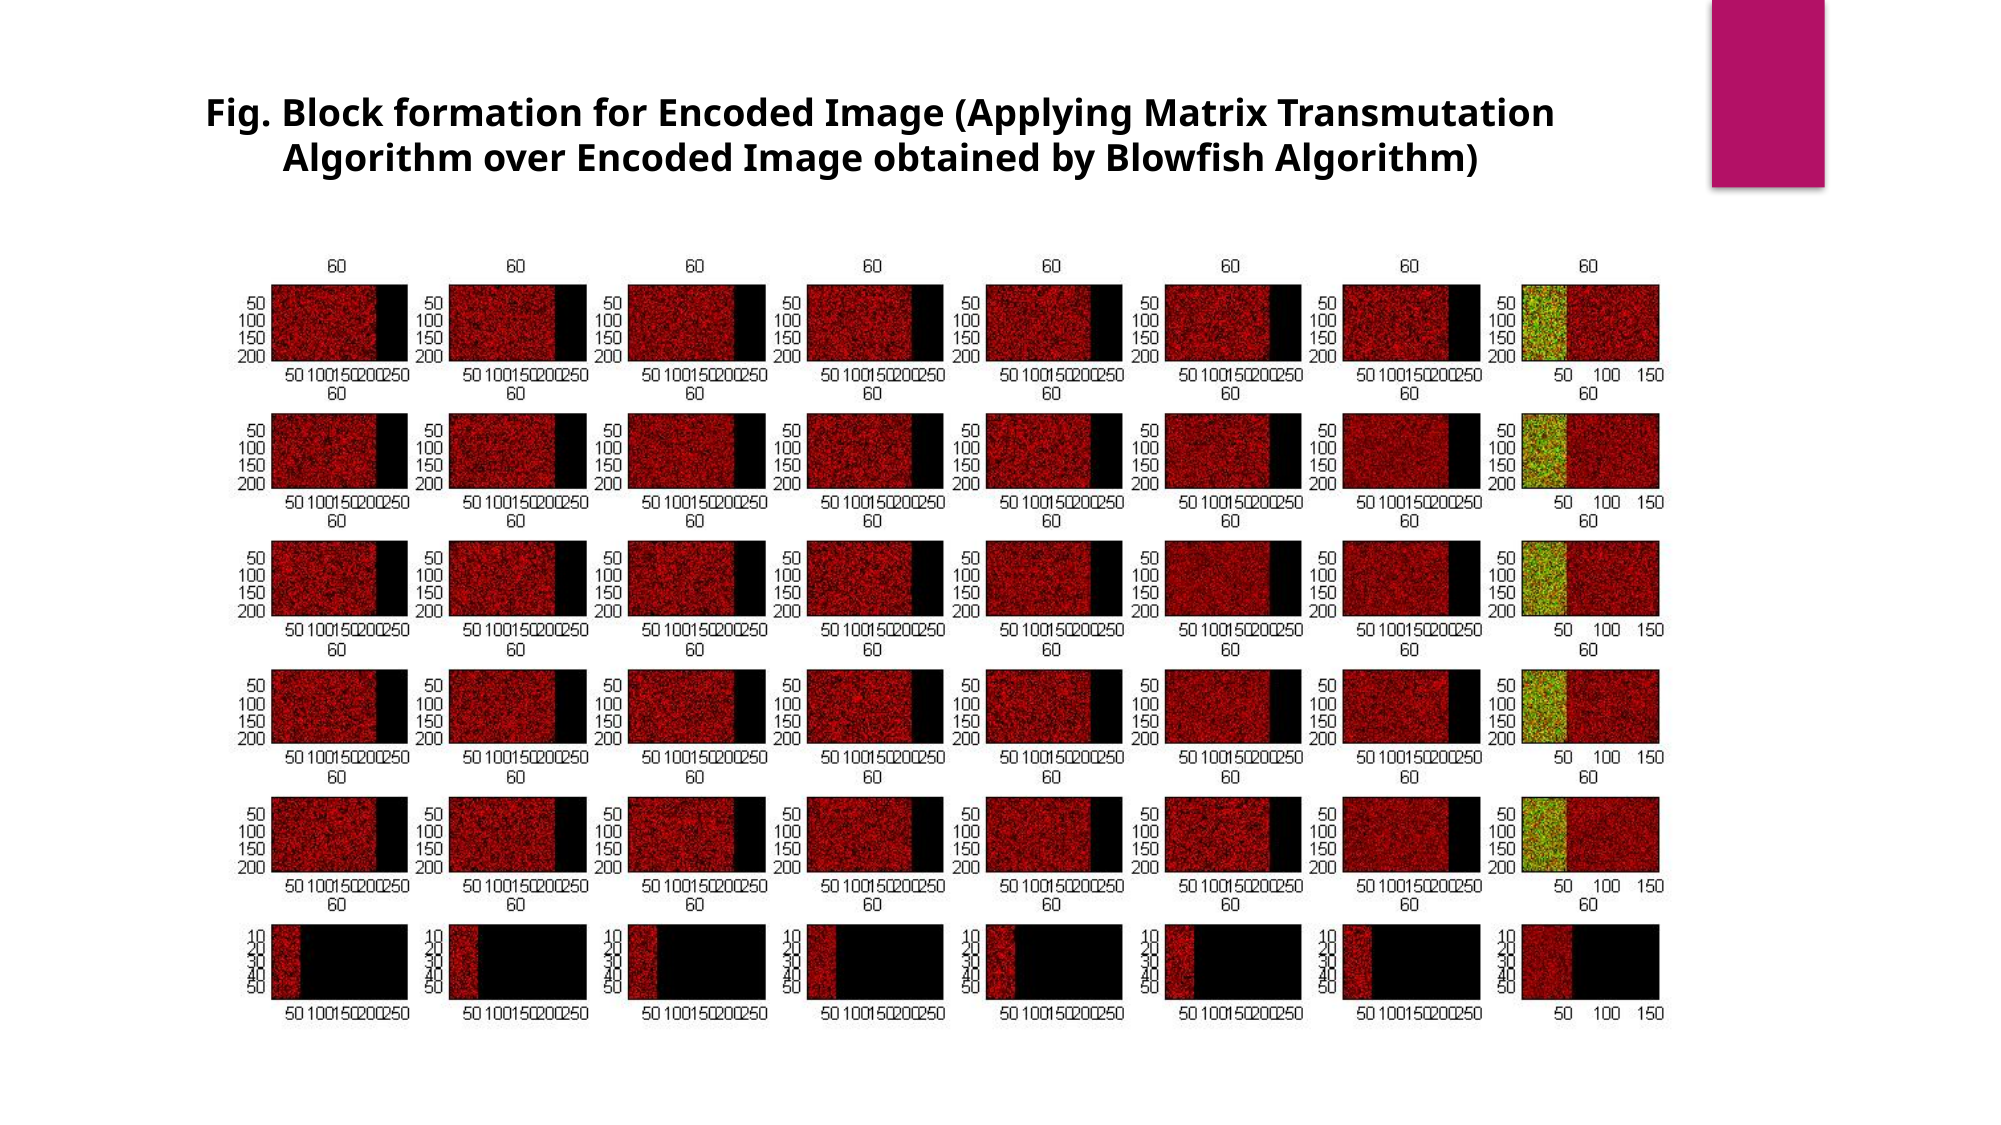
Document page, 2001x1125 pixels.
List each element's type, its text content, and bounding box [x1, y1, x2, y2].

picture [37, 201, 1828, 1097]
text_box Fig. Block formation for Encoded Image (Applying Matrix Transmutation Algorithm over Encoded Image obtained by Blowfish Algorithm) [156, 81, 1606, 187]
